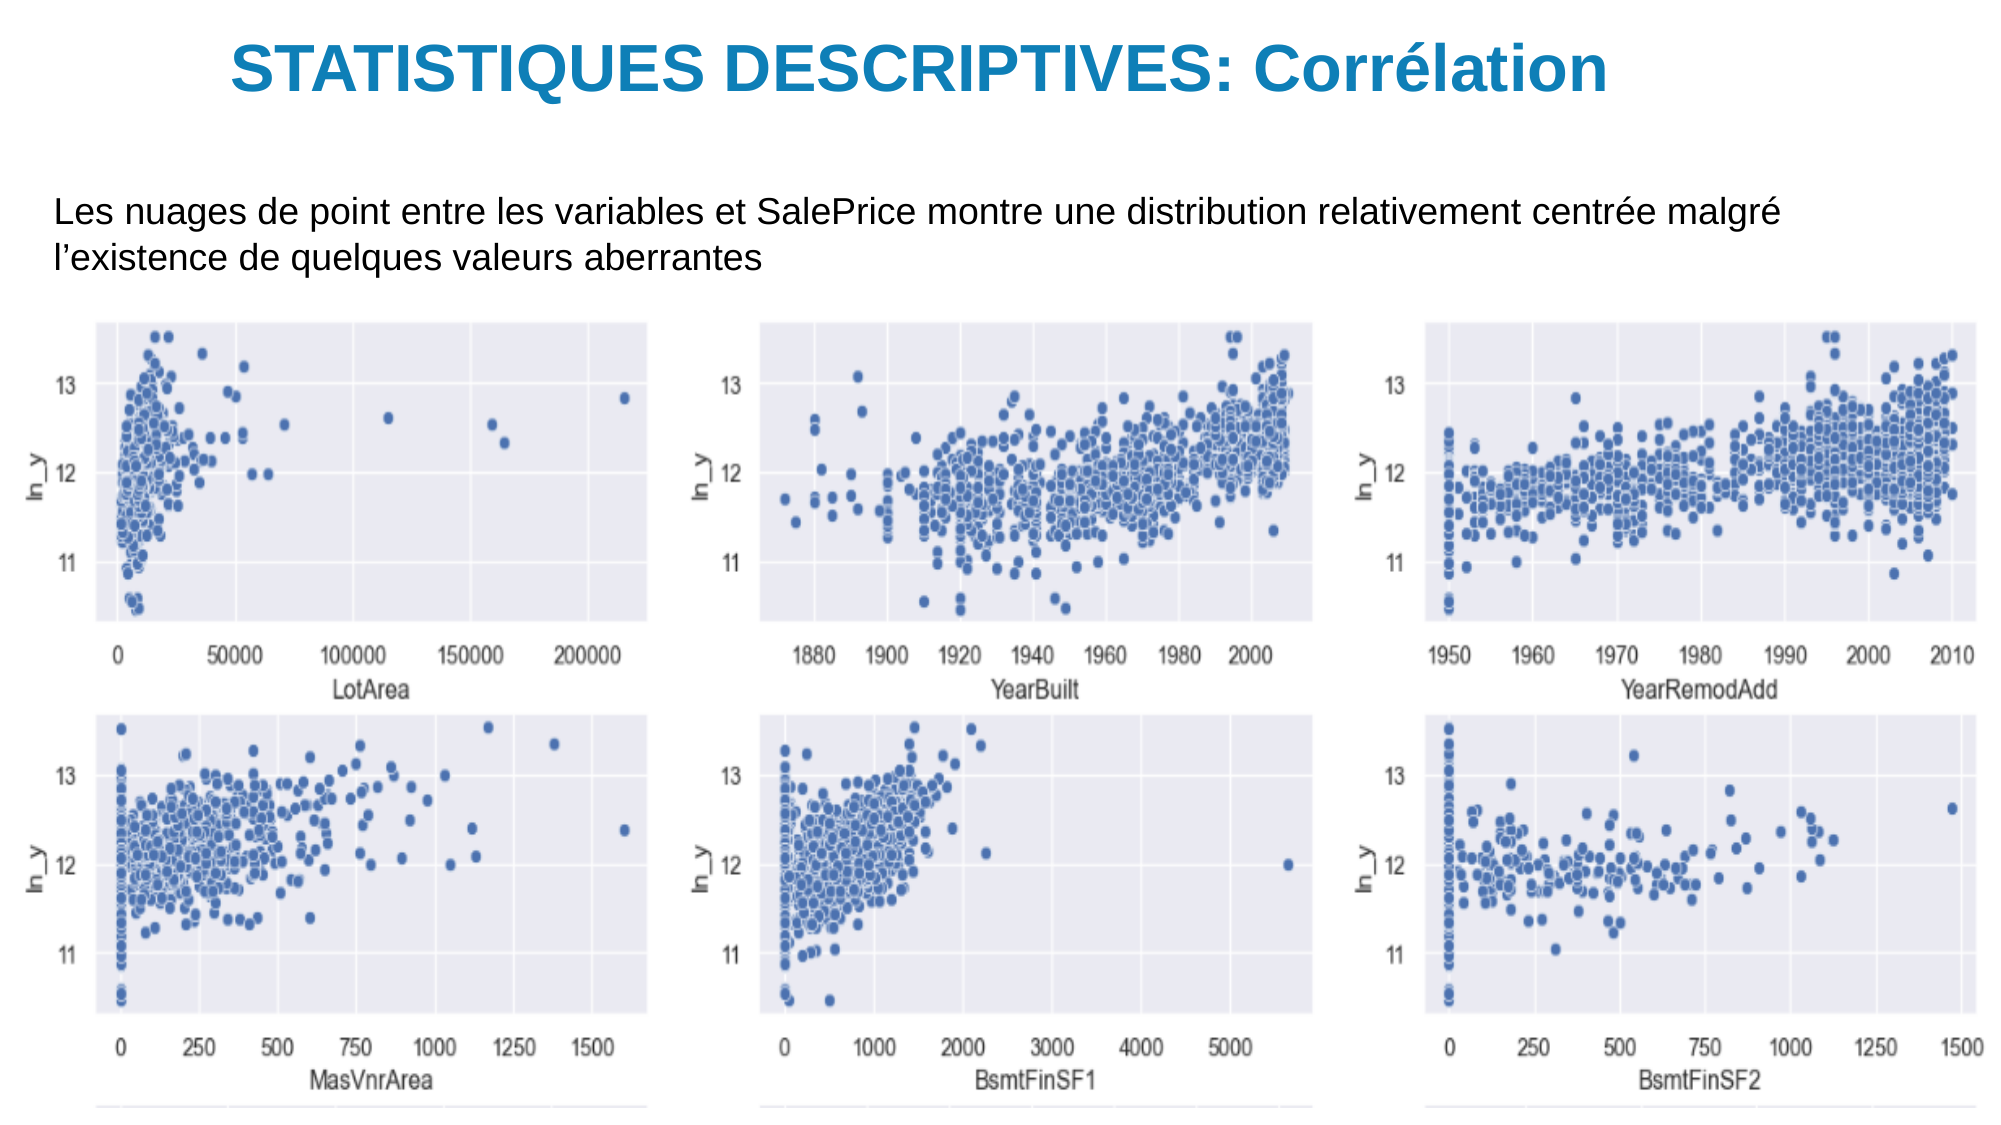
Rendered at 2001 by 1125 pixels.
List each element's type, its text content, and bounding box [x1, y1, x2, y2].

picture [0, 301, 2000, 1108]
text_box STATISTIQUES DESCRIPTIVES: Corrélation [215, 16, 1716, 112]
text_box Les nuages de point entre les variables et SalePrice montre une distribution relativement centrée malgré l’existence de quelques valeurs aberrantes [38, 180, 1928, 285]
